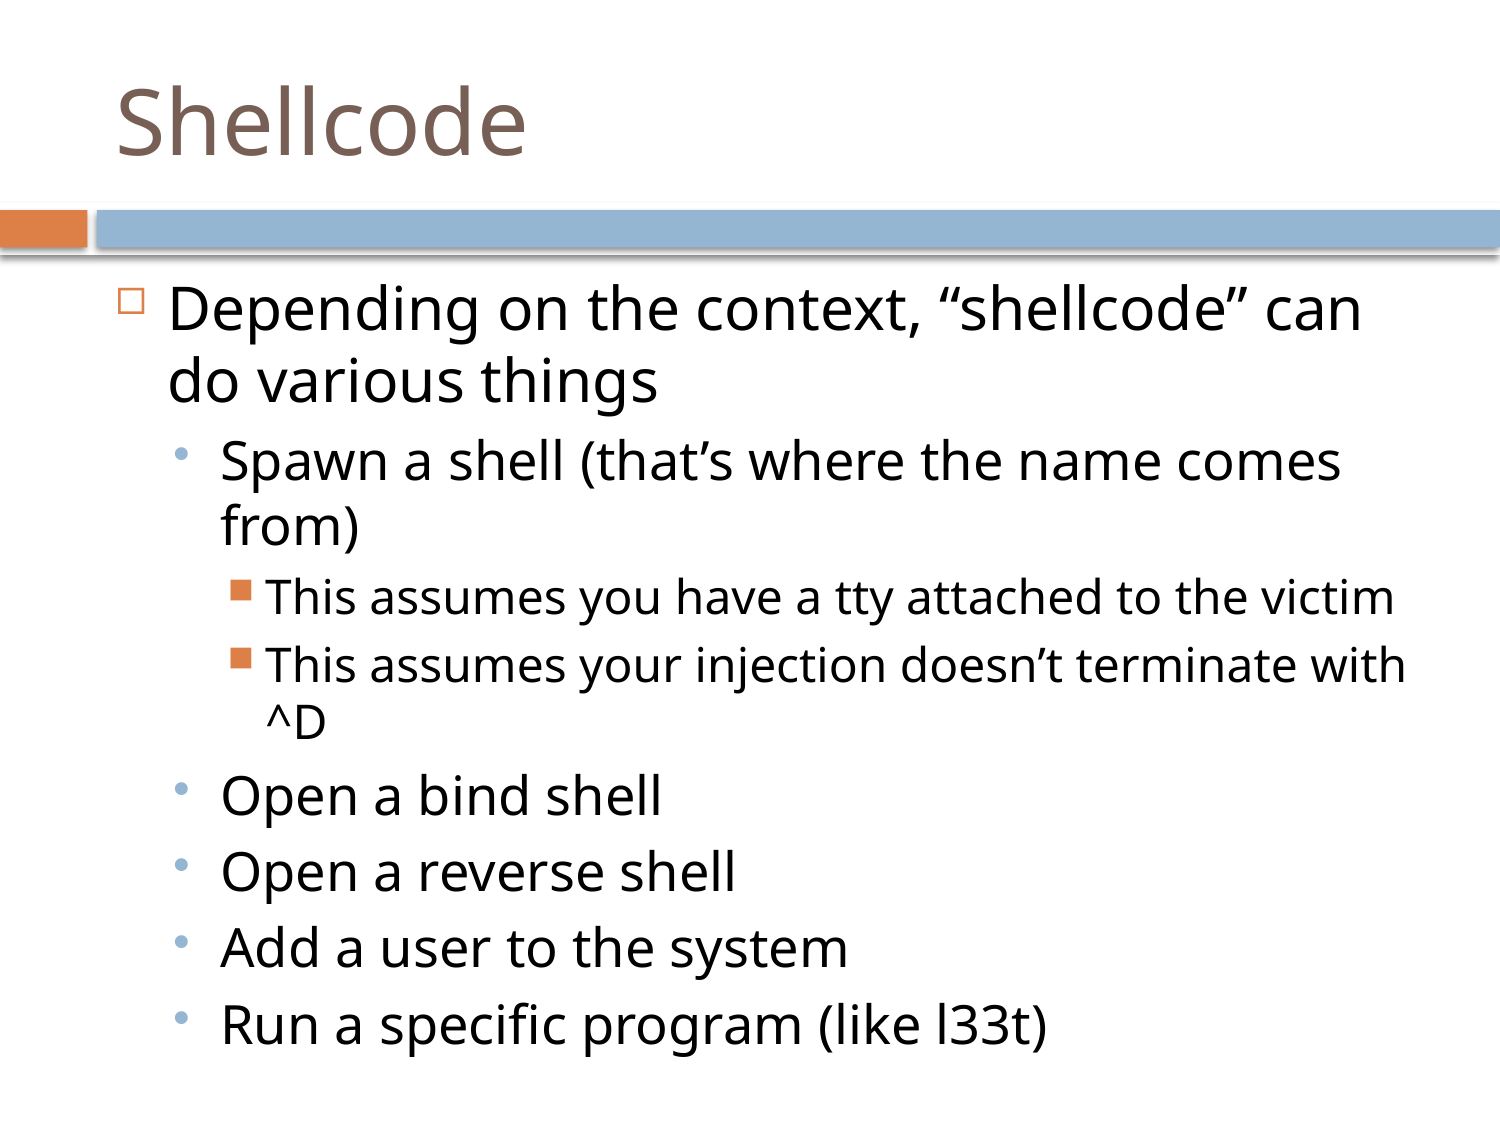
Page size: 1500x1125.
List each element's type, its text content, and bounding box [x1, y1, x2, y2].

title Shellcode [100, 37, 1438, 200]
list Depending on the context, “shellcode” can do various things Spawn a shell (that’s where the name comes from) This assumes you have a tty attached to the victim This assumes your injection doesn’t terminate with ^D Open a bind shell Open a reverse shell Add a user to the system Run a specific program (like l33t) [100, 262, 1438, 1000]
